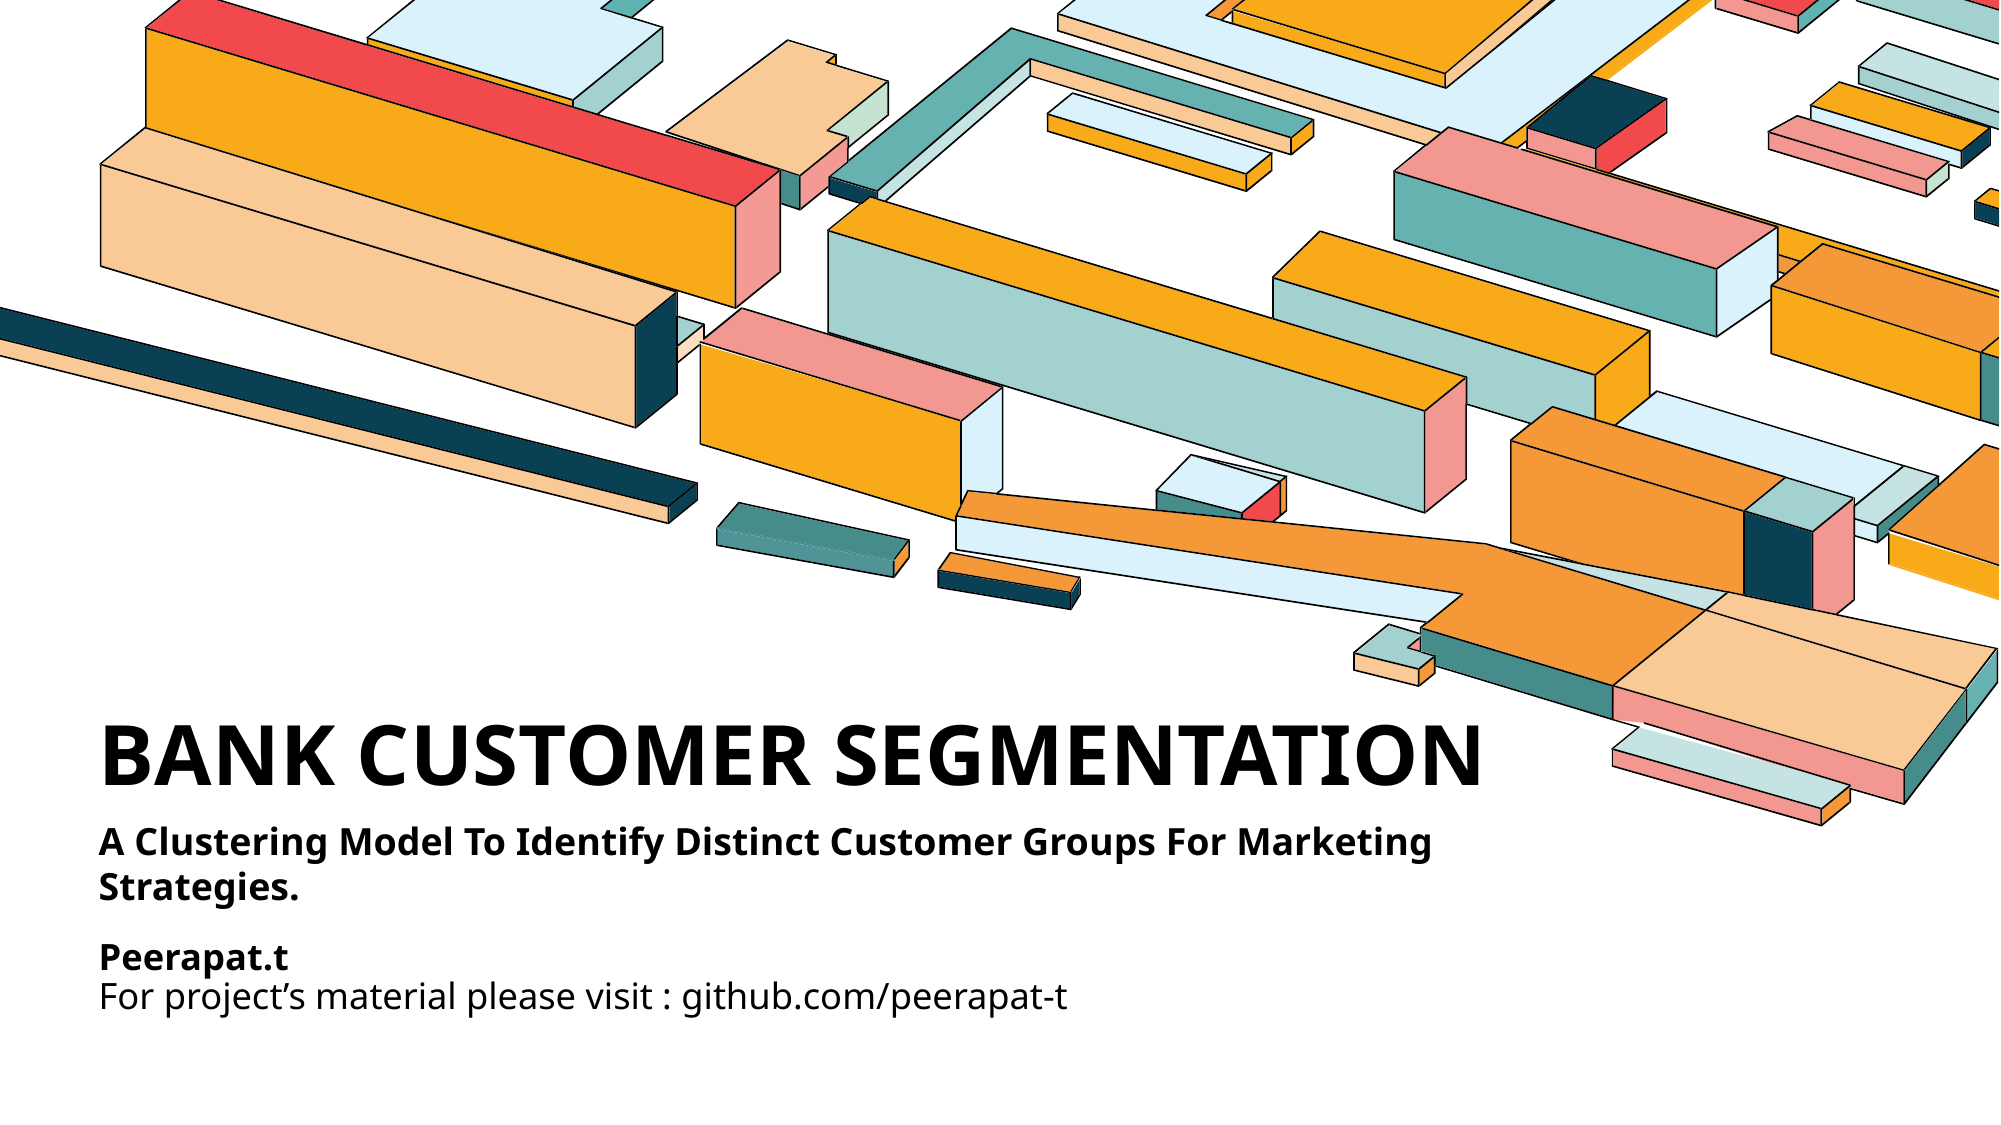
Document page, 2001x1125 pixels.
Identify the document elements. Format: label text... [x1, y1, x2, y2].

text_box A Clustering Model To Identify Distinct Customer Groups For Marketing Strategies. [83, 810, 1591, 916]
text_box Peerapat.t For project’s material please visit : github.com/peerapat-t [83, 931, 1097, 1037]
title BANK Customer segmentation [84, 690, 1591, 810]
